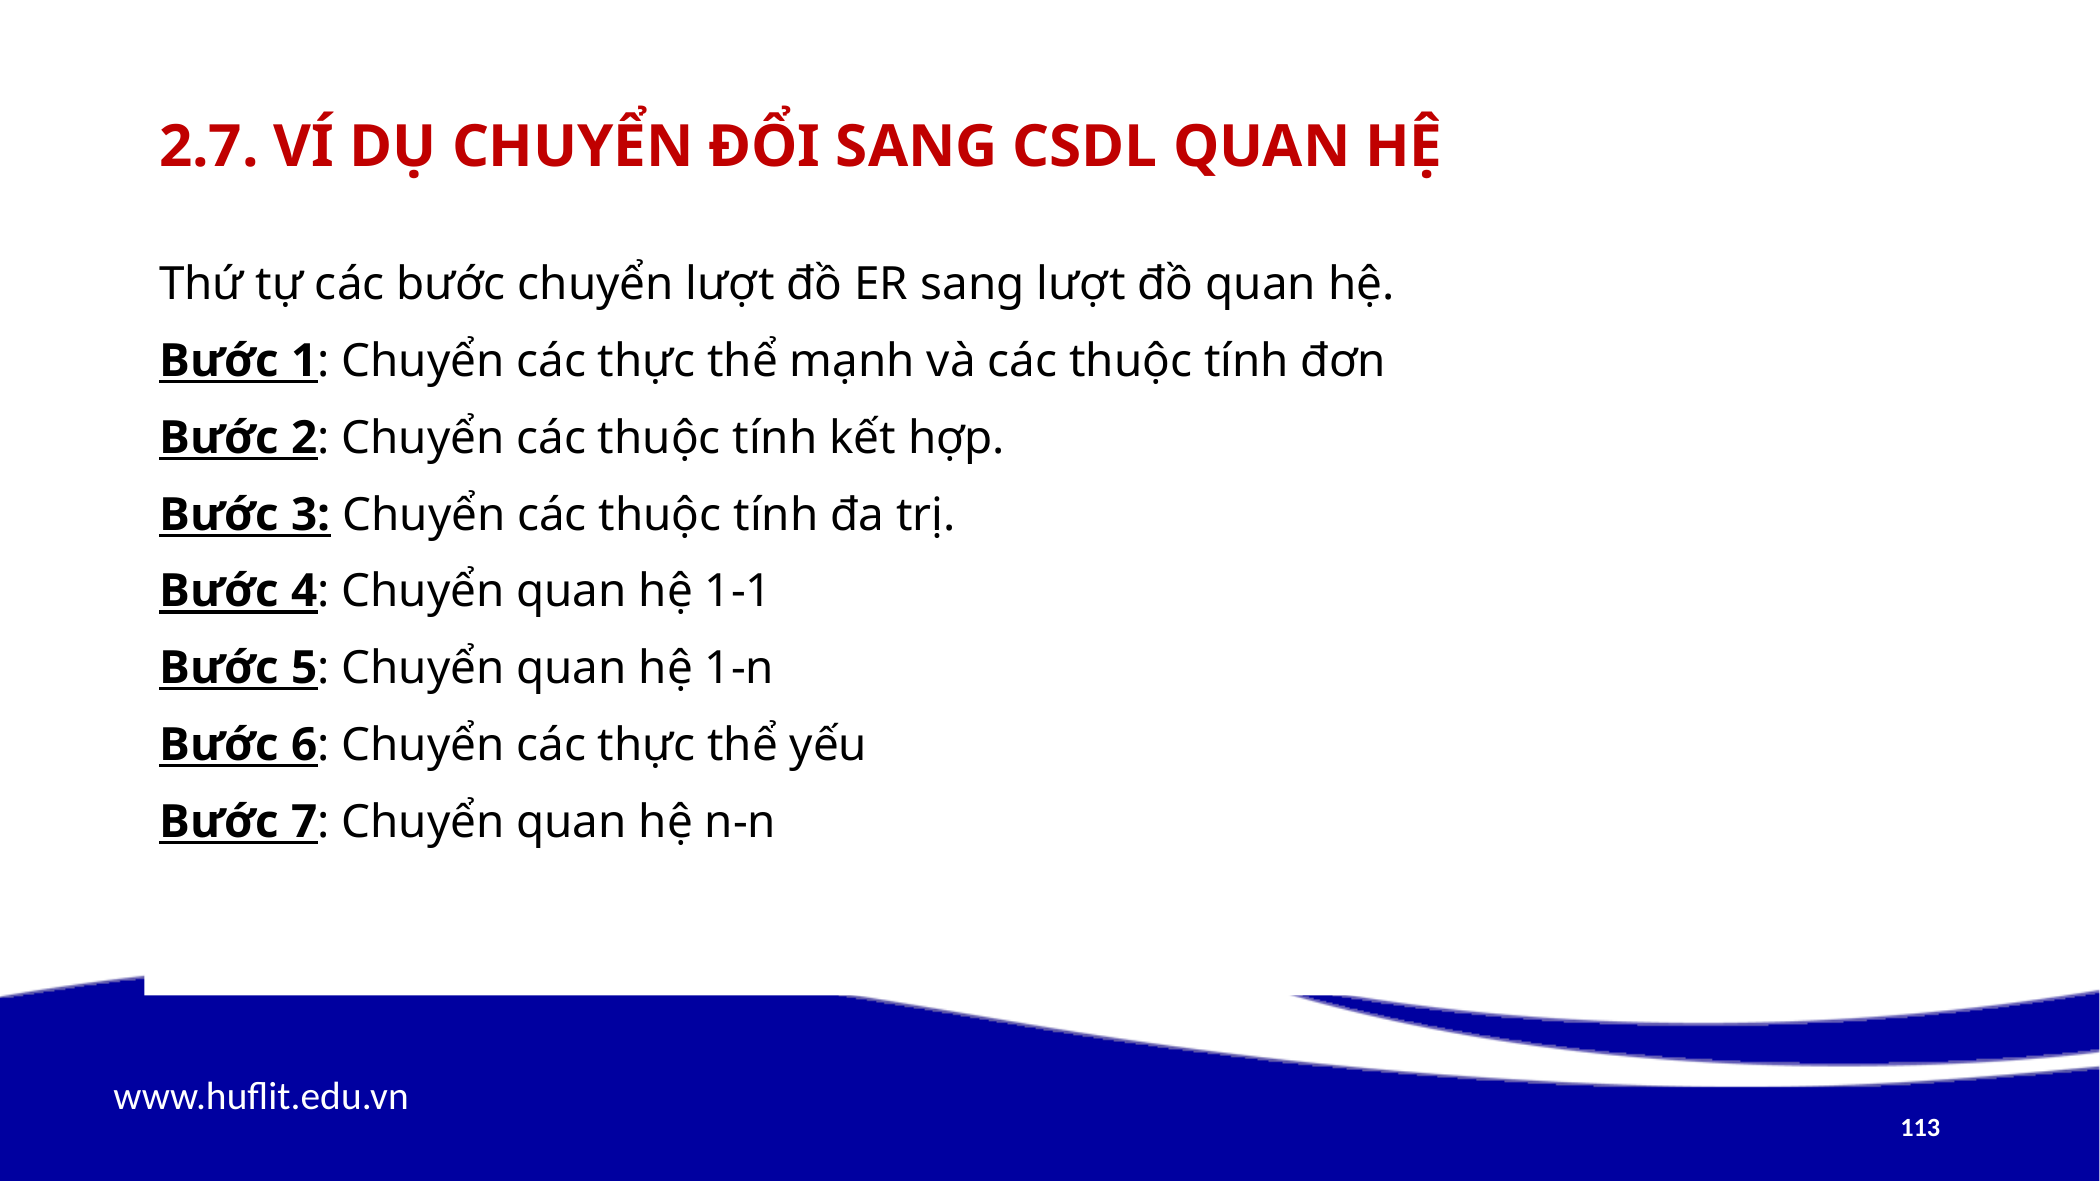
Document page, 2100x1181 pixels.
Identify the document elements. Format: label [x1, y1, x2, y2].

picture [0, 959, 2100, 1181]
title [144, 62, 1956, 234]
slide_number [1482, 1094, 1956, 1158]
list [144, 246, 1956, 996]
